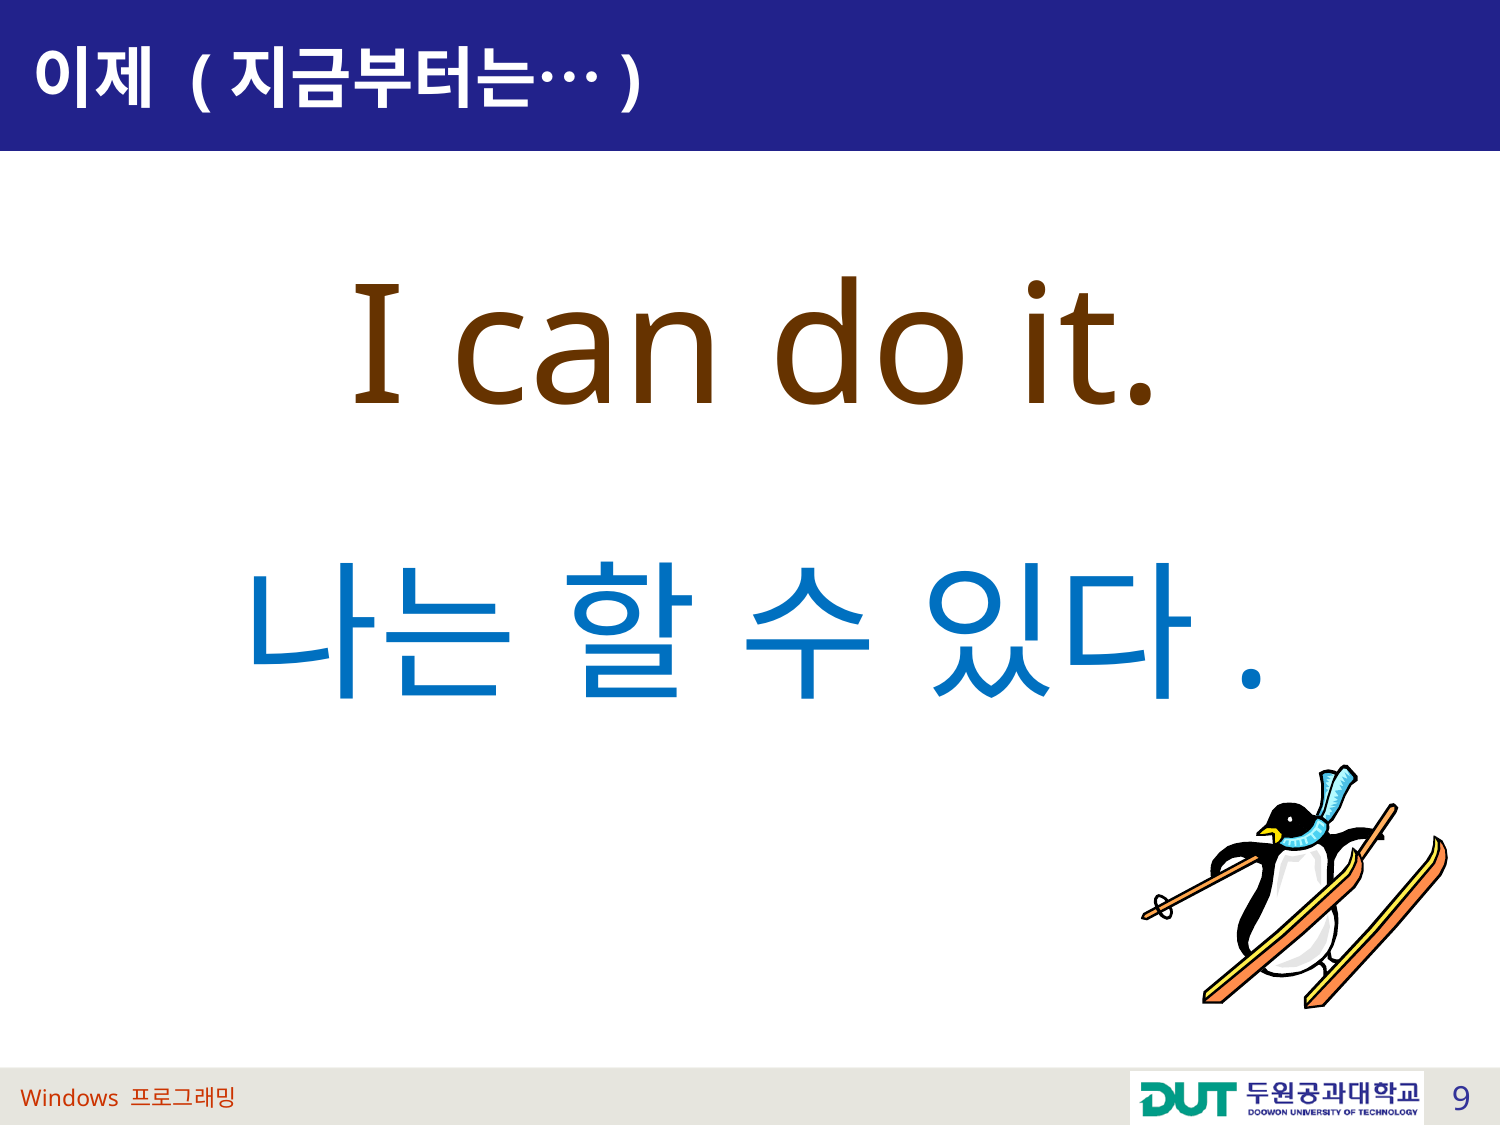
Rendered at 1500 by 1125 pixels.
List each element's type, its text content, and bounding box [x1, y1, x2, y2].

picture [1140, 762, 1451, 1012]
title 이제 (지금부터는…) [17, 14, 1483, 138]
text_box I can do it. 나는 할 수 있다. [226, 229, 1287, 725]
picture [0, 1066, 1500, 1125]
